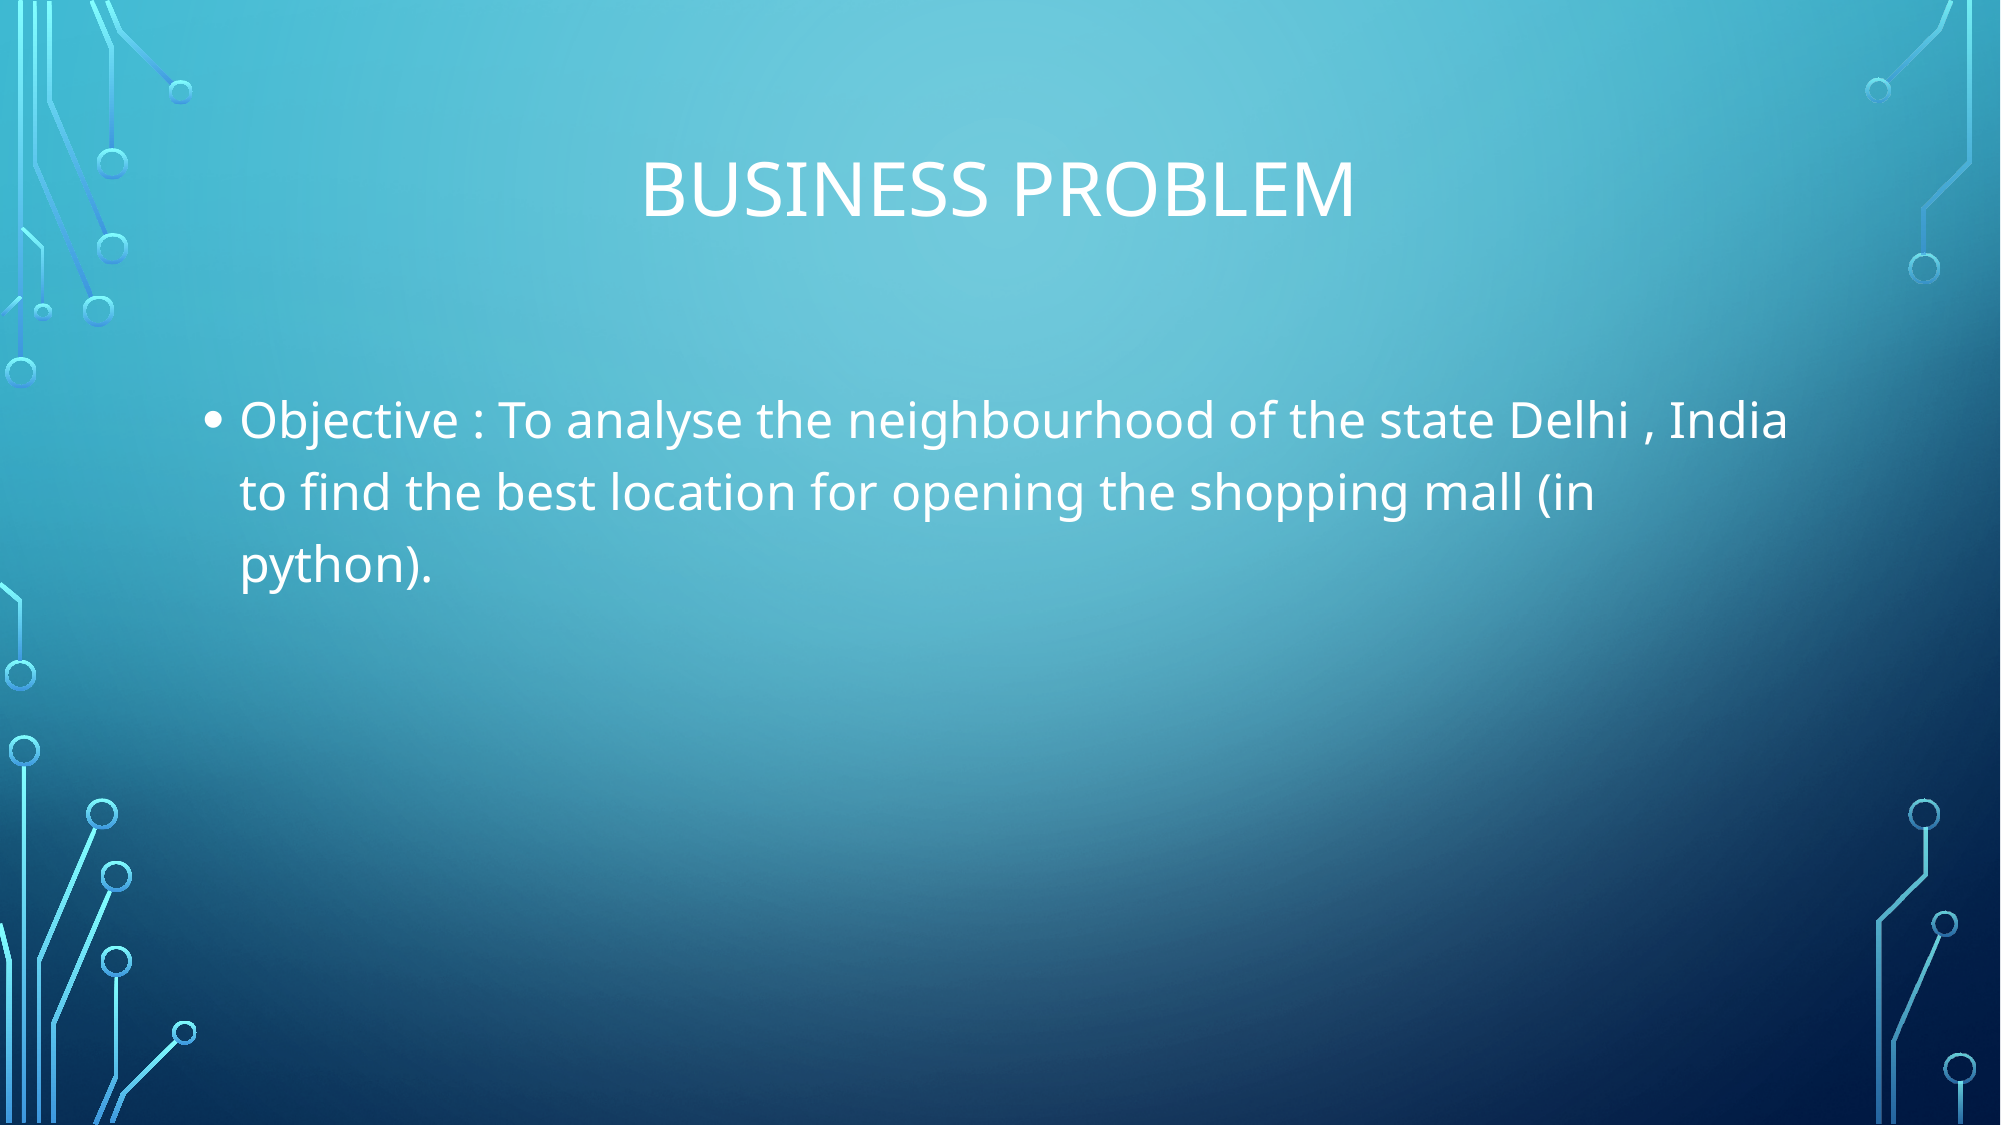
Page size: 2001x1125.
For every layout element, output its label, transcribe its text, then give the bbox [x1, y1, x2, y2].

title Business problem [187, 101, 1813, 283]
list Objective : To analyse the neighbourhood of the state Delhi , India to find the best location for opening the shopping mall (in python). [187, 369, 1813, 950]
